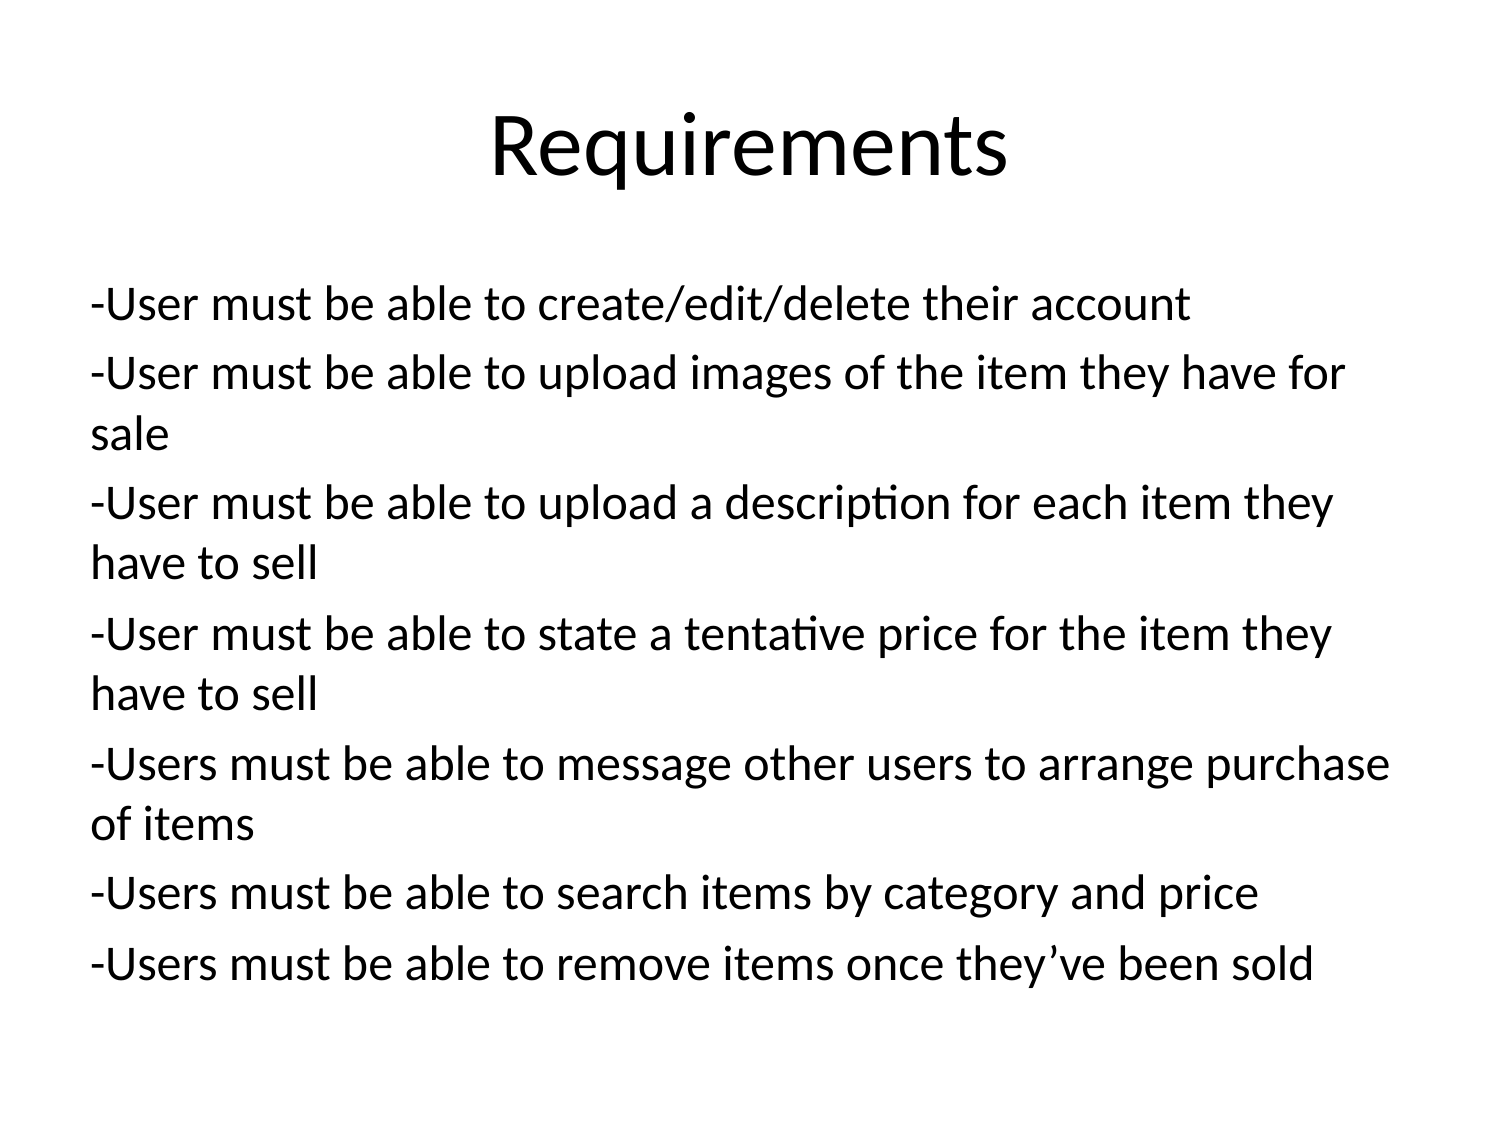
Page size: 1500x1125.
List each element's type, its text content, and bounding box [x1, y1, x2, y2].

list -User must be able to create/edit/delete their account -User must be able to upload images of the item they have for sale -User must be able to upload a description for each item they have to sell -User must be able to state a tentative price for the item they have to sell -Users must be able to message other users to arrange purchase of items -Users must be able to search items by category and price -Users must be able to remove items once they’ve been sold [75, 262, 1425, 1005]
title Requirements [75, 45, 1425, 233]
